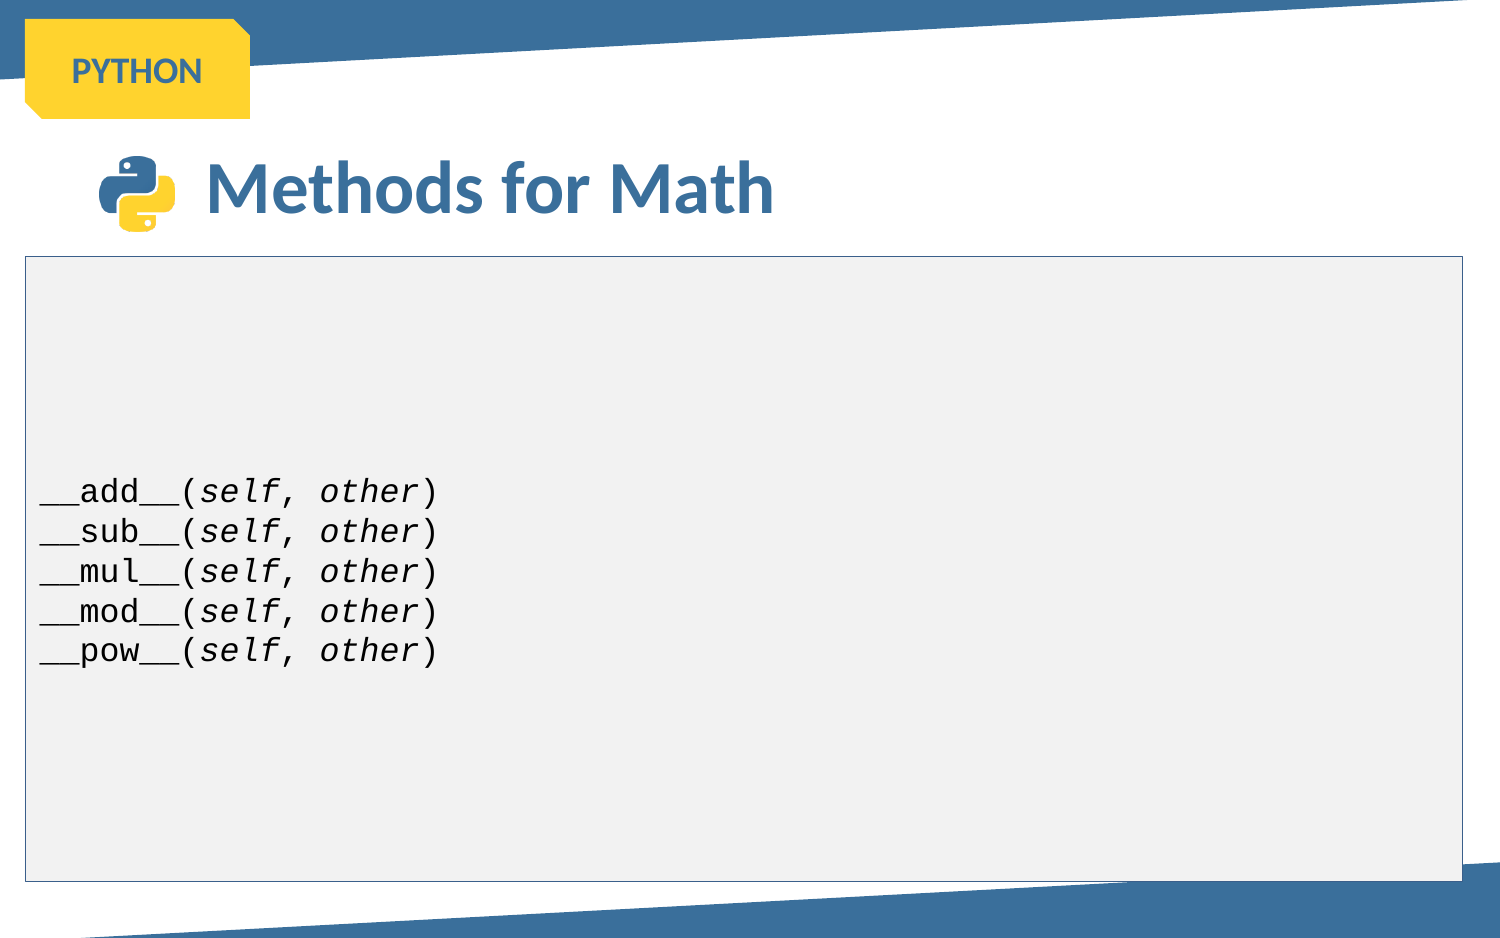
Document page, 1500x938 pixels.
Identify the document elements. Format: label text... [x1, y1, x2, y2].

text_box PYTHON [22, 16, 253, 121]
text_box Methods for Math [190, 131, 792, 236]
picture [99, 155, 176, 232]
text_box [41, 860, 1500, 938]
text_box [0, 0, 1500, 82]
text_box __add__(self, other) __sub__(self, other) __mul__(self, other) __mod__(self, other) __pow__(self, other) [23, 254, 1464, 883]
